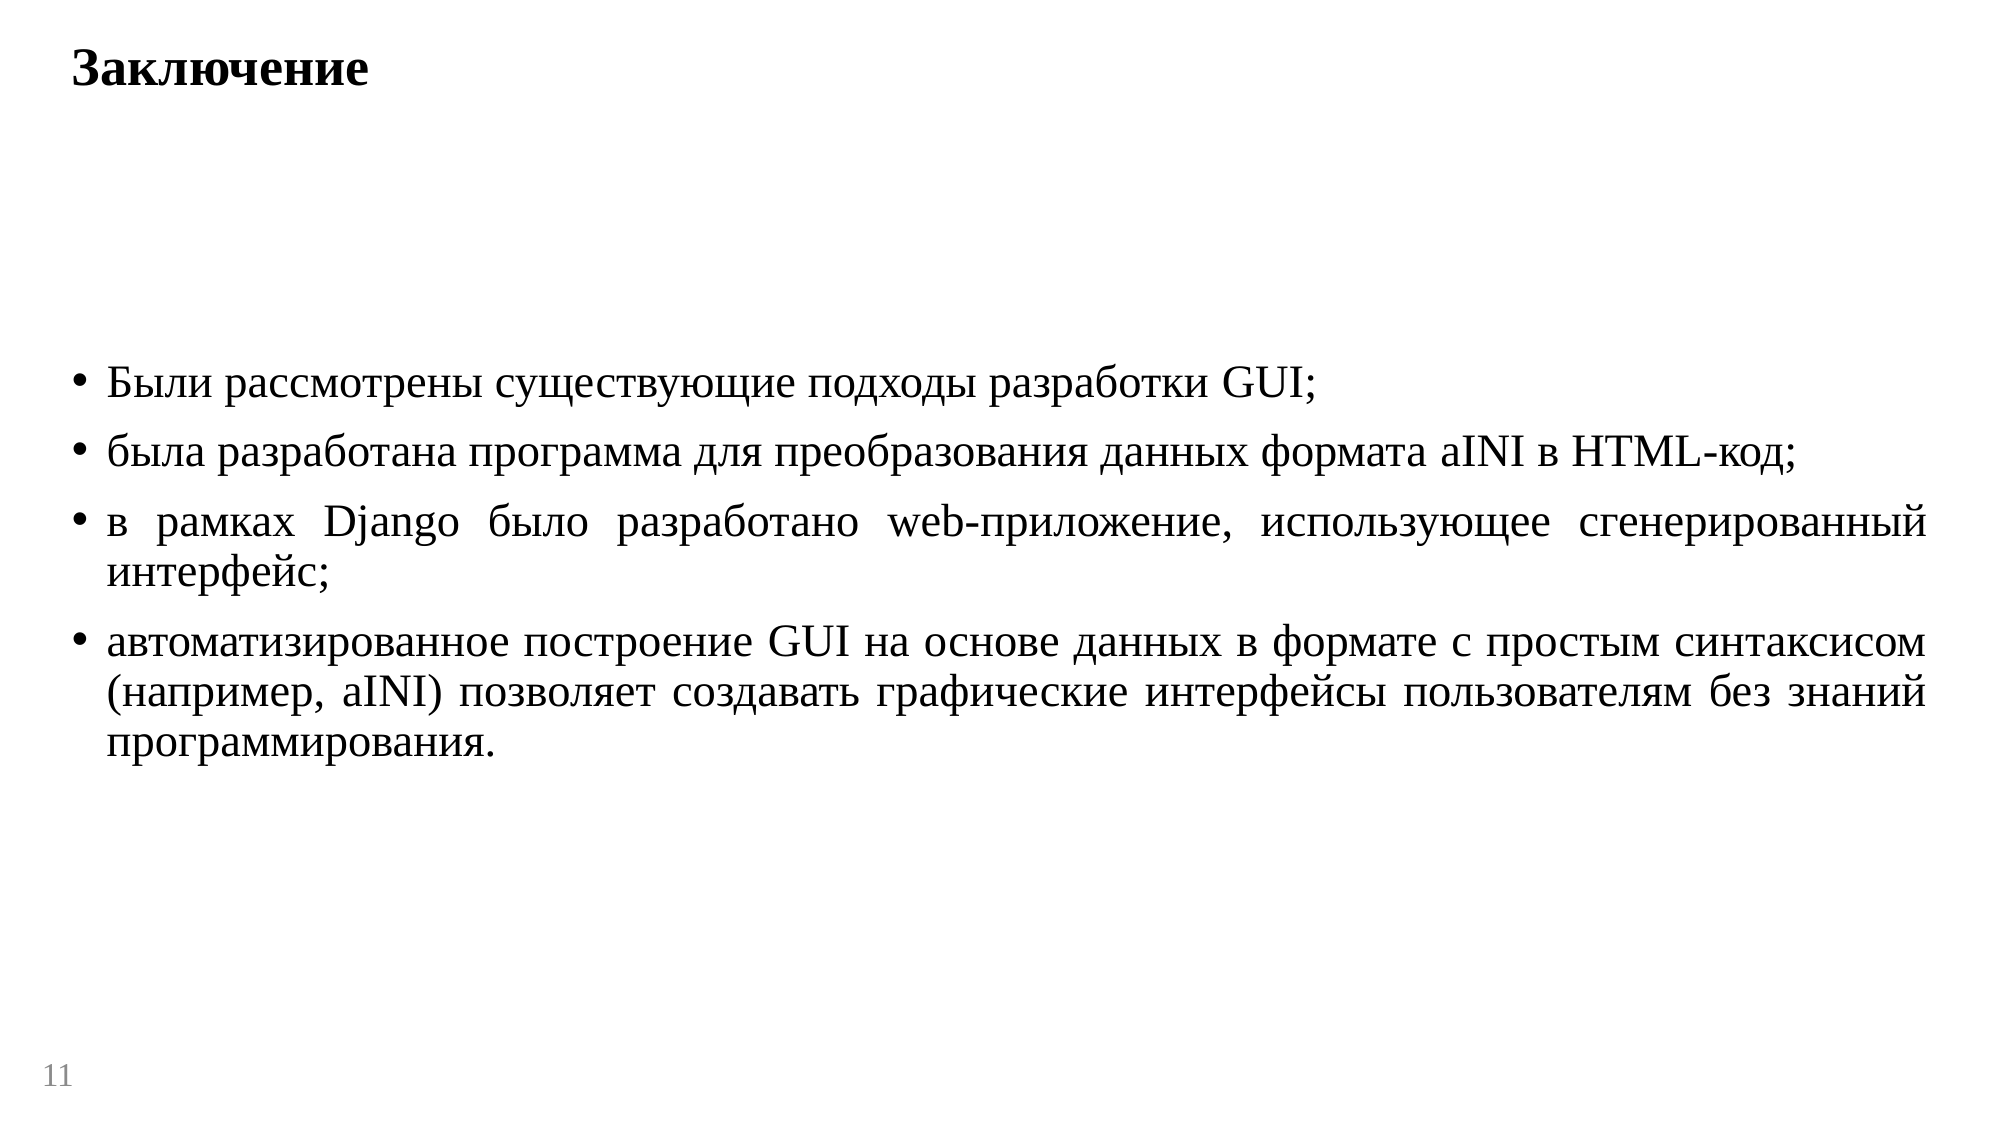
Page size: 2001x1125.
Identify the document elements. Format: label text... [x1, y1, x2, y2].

slide_number 10 [26, 1042, 103, 1103]
text_box Были рассмотрены существующие подходы разработки GUI; была разработана программа для преобразования данных формата aINI в HTML-код; в рамках Django было разработано web-приложение, использующее сгенерированный интерфейс; автоматизированное построение GUI на основе данных в формате с простым синтаксисом (например, aINI) позволяет создавать графические интерфейсы пользователям без знаний программирования. [56, 349, 1944, 776]
text_box Заключение [56, 24, 1944, 196]
